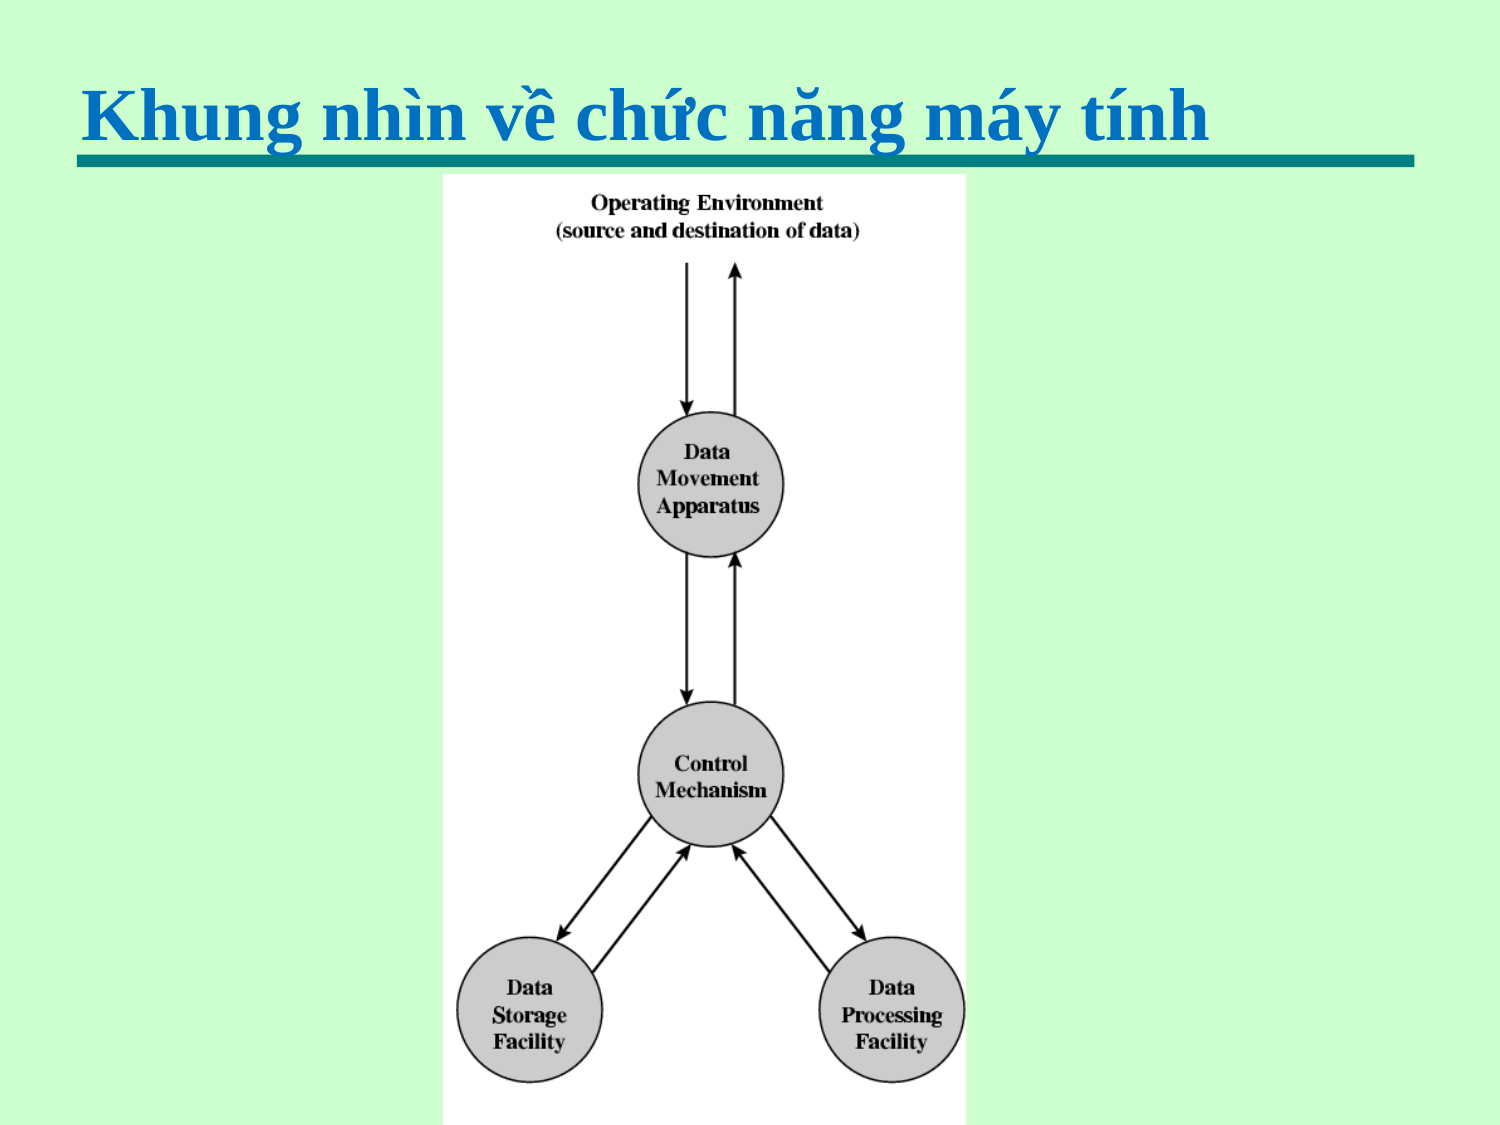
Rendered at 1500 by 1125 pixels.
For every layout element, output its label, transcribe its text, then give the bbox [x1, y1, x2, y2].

title Khung nhìn về chức năng máy tính [66, 24, 1413, 163]
picture [442, 174, 967, 1125]
